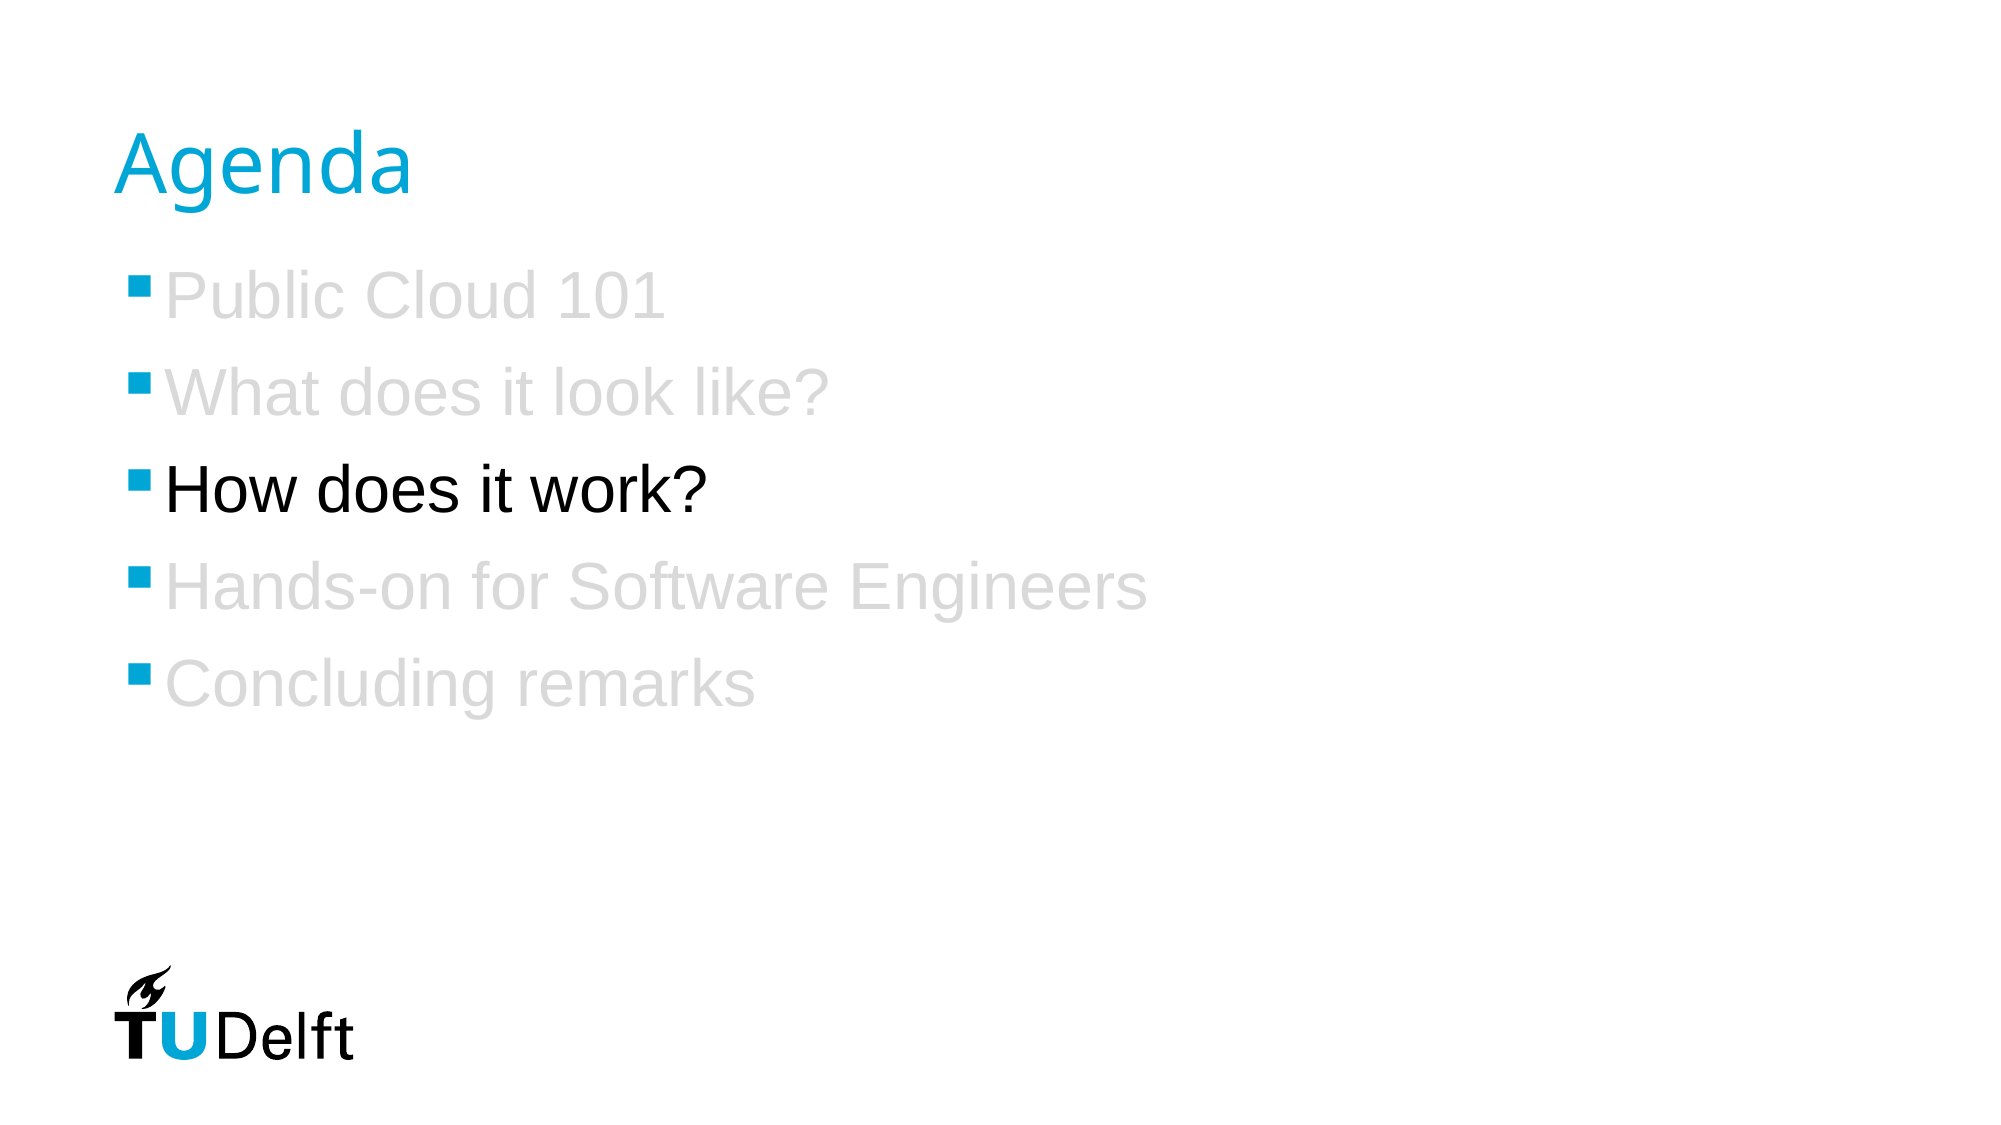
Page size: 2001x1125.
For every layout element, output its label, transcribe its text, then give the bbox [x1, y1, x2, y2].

list Public Cloud 101 What does it look like? How does it work? Hands-on for Software Engineers Concluding remarks [114, 260, 1883, 977]
title Agenda [114, 121, 1883, 203]
